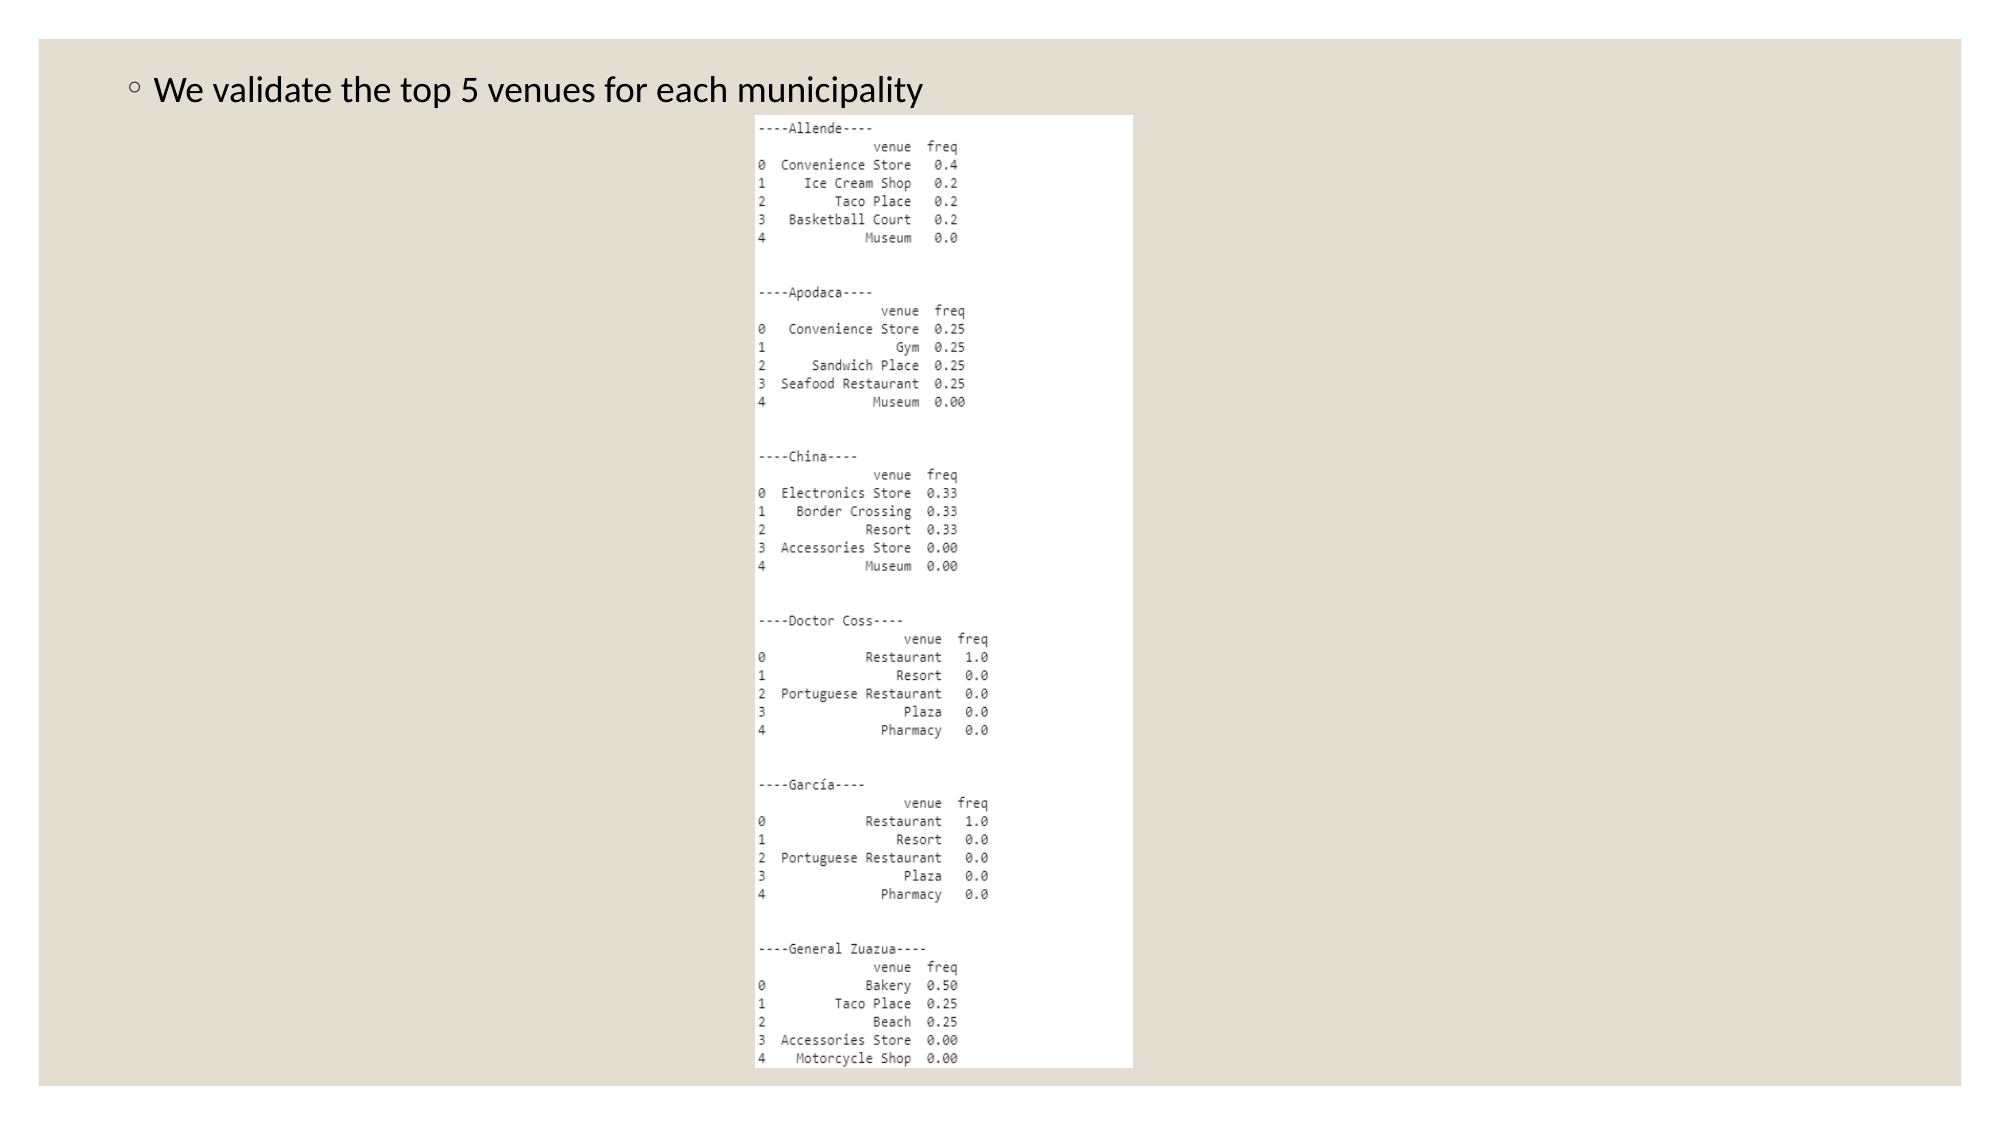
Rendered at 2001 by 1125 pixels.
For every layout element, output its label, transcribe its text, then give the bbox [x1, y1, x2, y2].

list We validate the top 5 venues for each municipality [108, 57, 1834, 772]
picture [755, 115, 1133, 1068]
